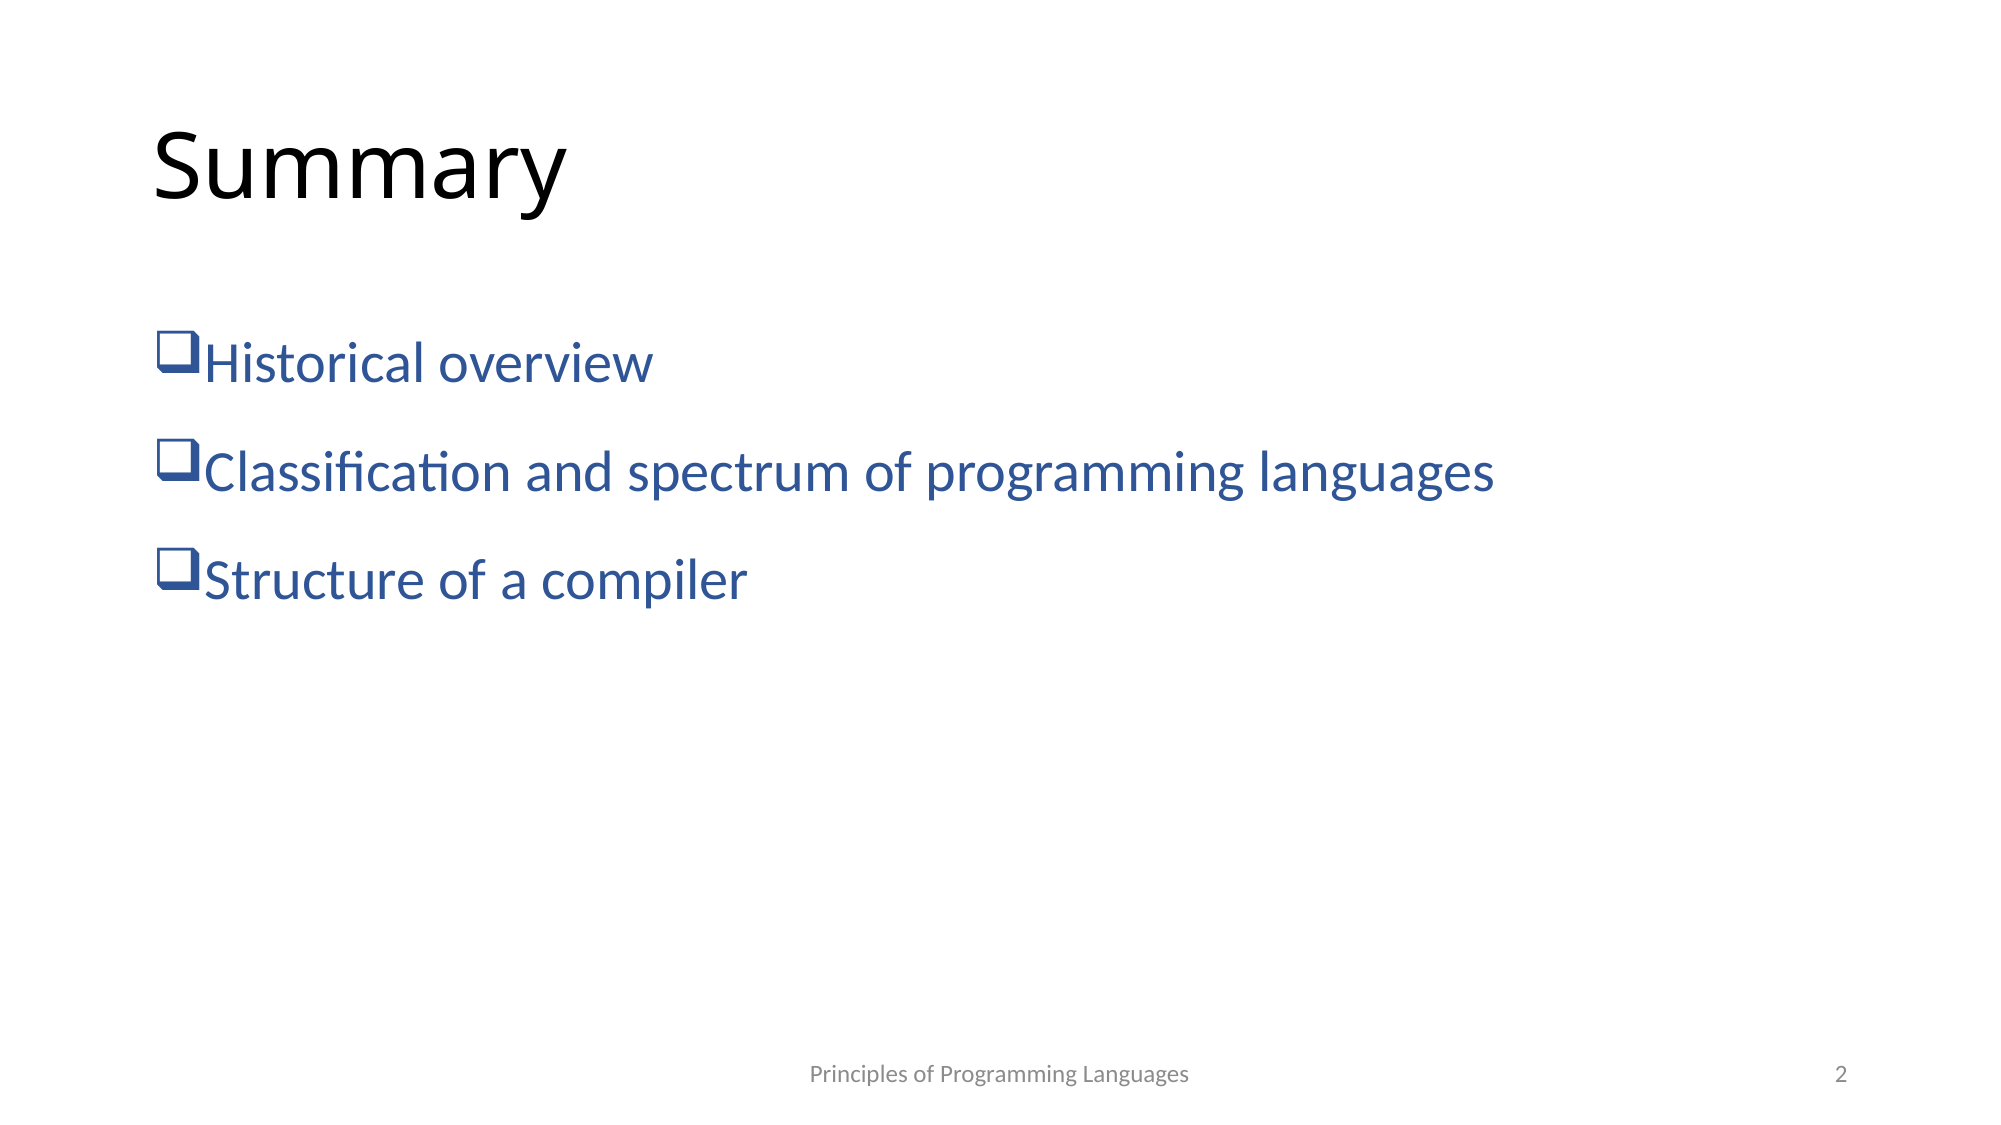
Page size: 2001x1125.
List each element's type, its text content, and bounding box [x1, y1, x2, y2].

list Historical overview Classification and spectrum of programming languages Structure of a compiler [137, 299, 1863, 1014]
title Summary [137, 59, 1863, 278]
slide_number 2 [1412, 1042, 1863, 1103]
footer Principles of Programming Languages [662, 1042, 1338, 1103]
